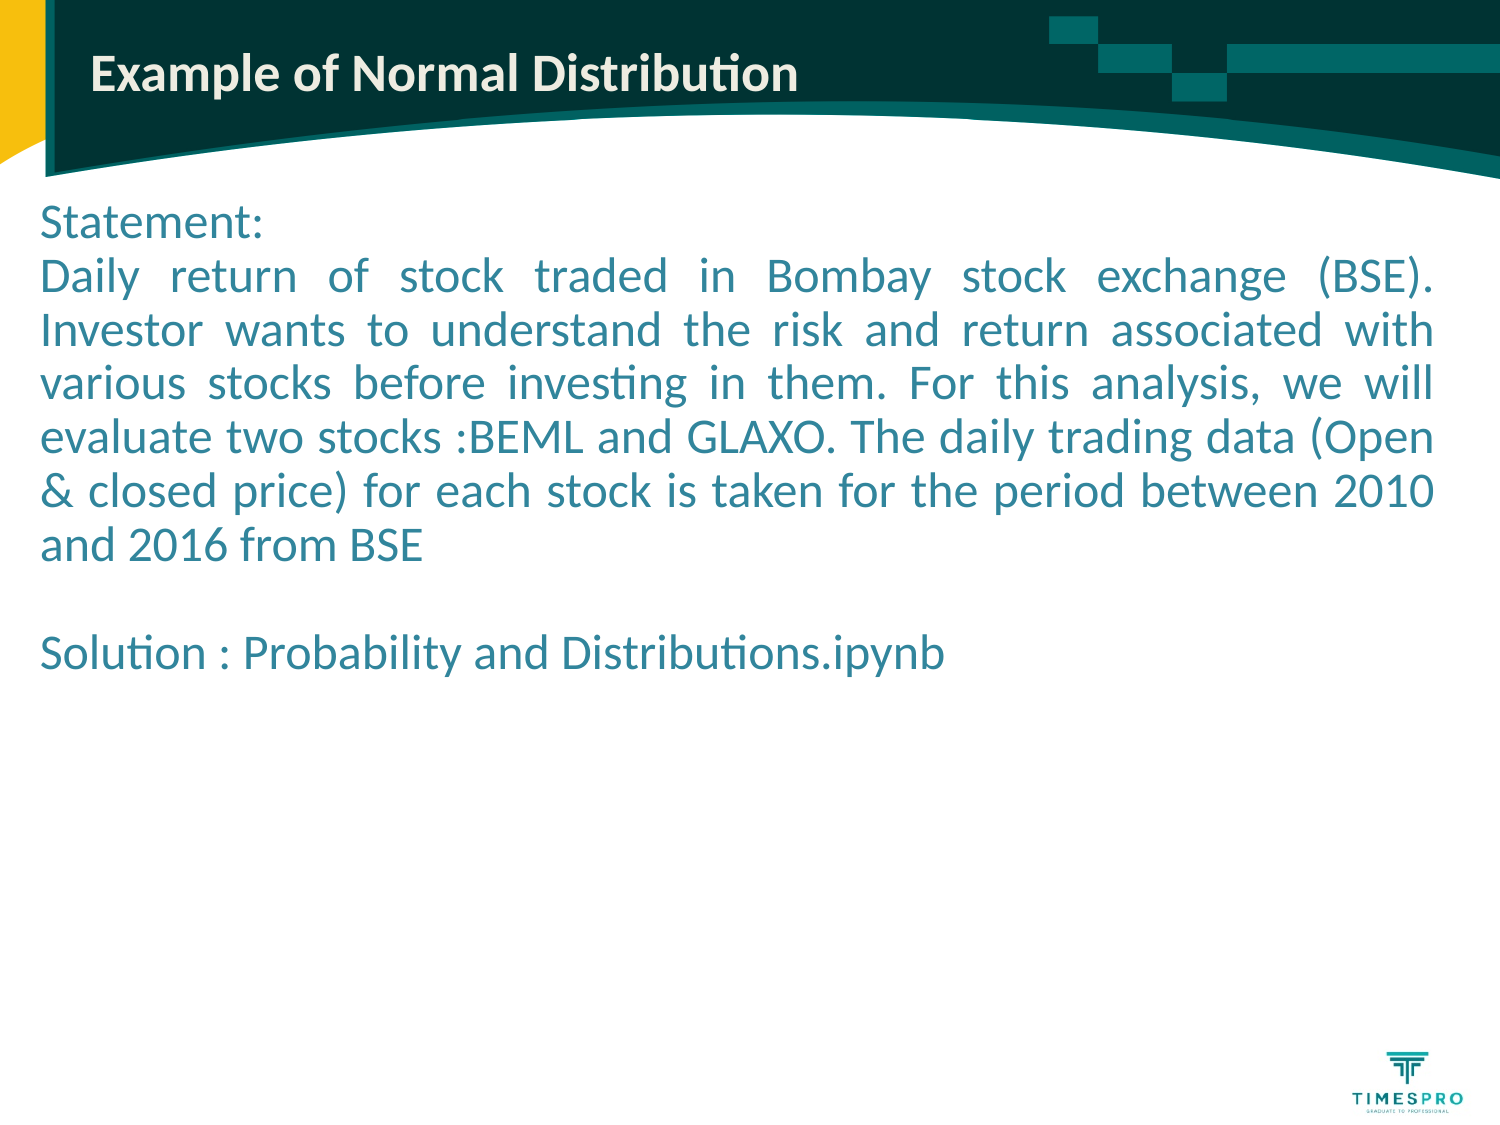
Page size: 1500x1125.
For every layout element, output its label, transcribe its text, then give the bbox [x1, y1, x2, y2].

picture [1337, 1035, 1475, 1125]
title Example of Normal Distribution [75, 19, 1425, 120]
picture [0, 0, 1500, 179]
list Statement: Daily return of stock traded in Bombay stock exchange (BSE). Investor wants to understand the risk and return associated with various stocks before investing in them. For this analysis, we will evaluate two stocks :BEML and GLAXO. The daily trading data (Open & closed price) for each stock is taken for the period between 2010 and 2016 from BSE Solution : Probability and Distributions.ipynb [24, 187, 1450, 1075]
